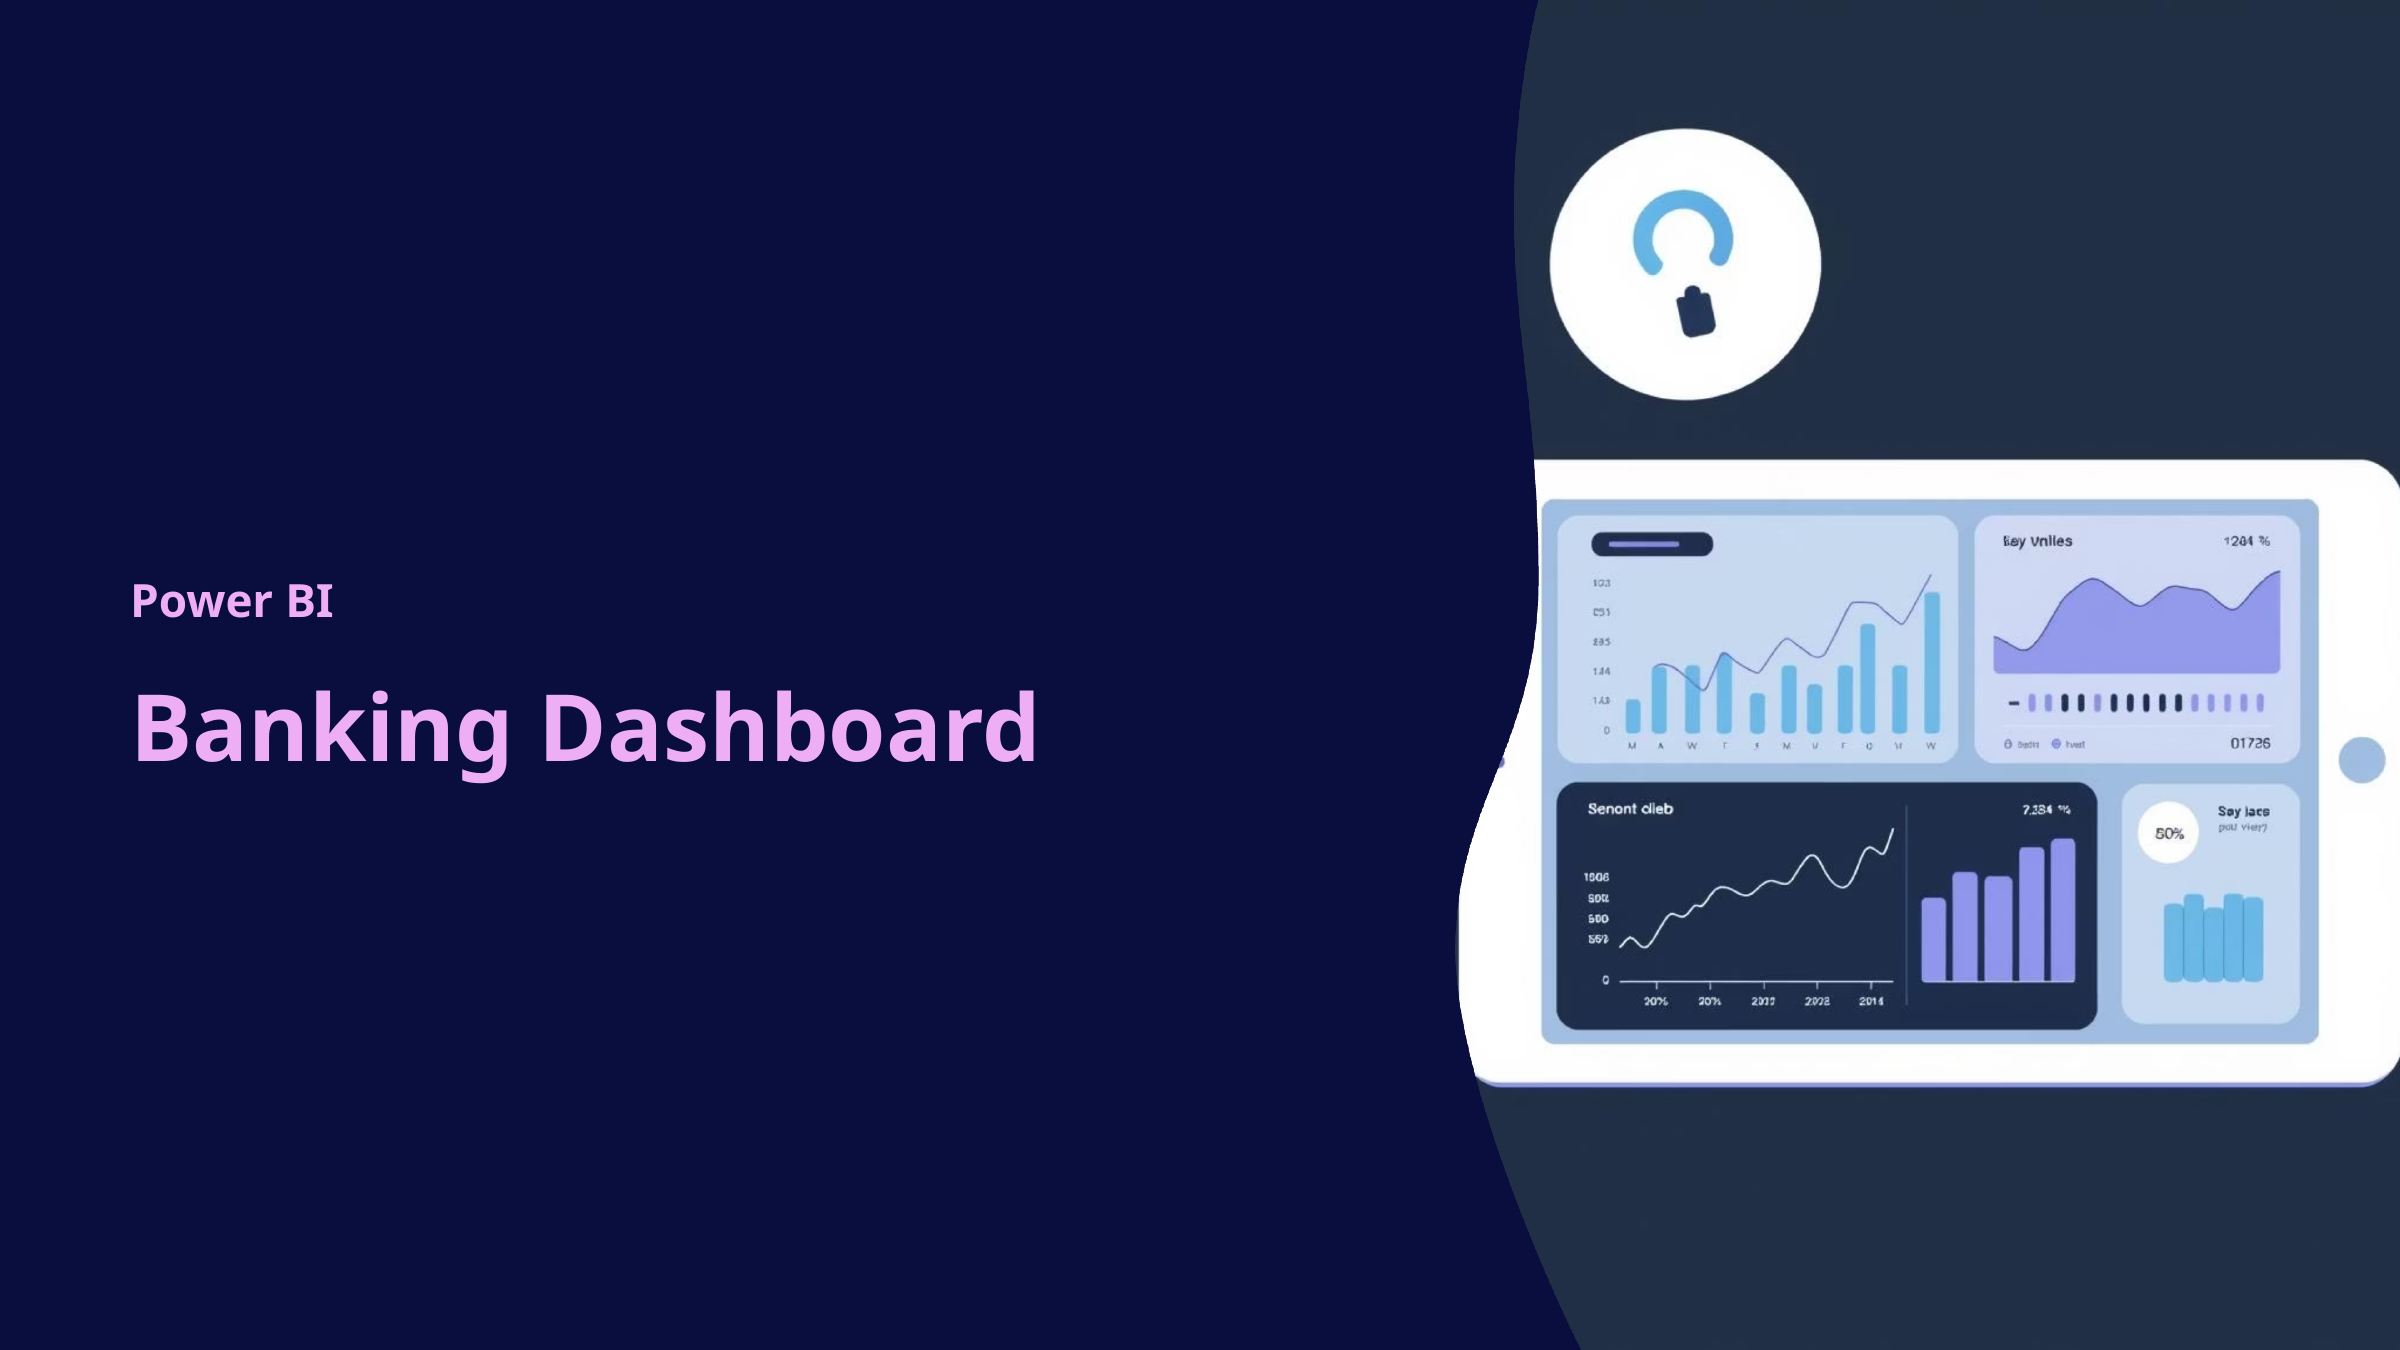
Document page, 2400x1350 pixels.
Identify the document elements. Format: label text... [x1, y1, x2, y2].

text_box Power BI [130, 569, 596, 628]
text_box Banking Dashboard [130, 664, 1061, 781]
picture [1454, 0, 2400, 1350]
